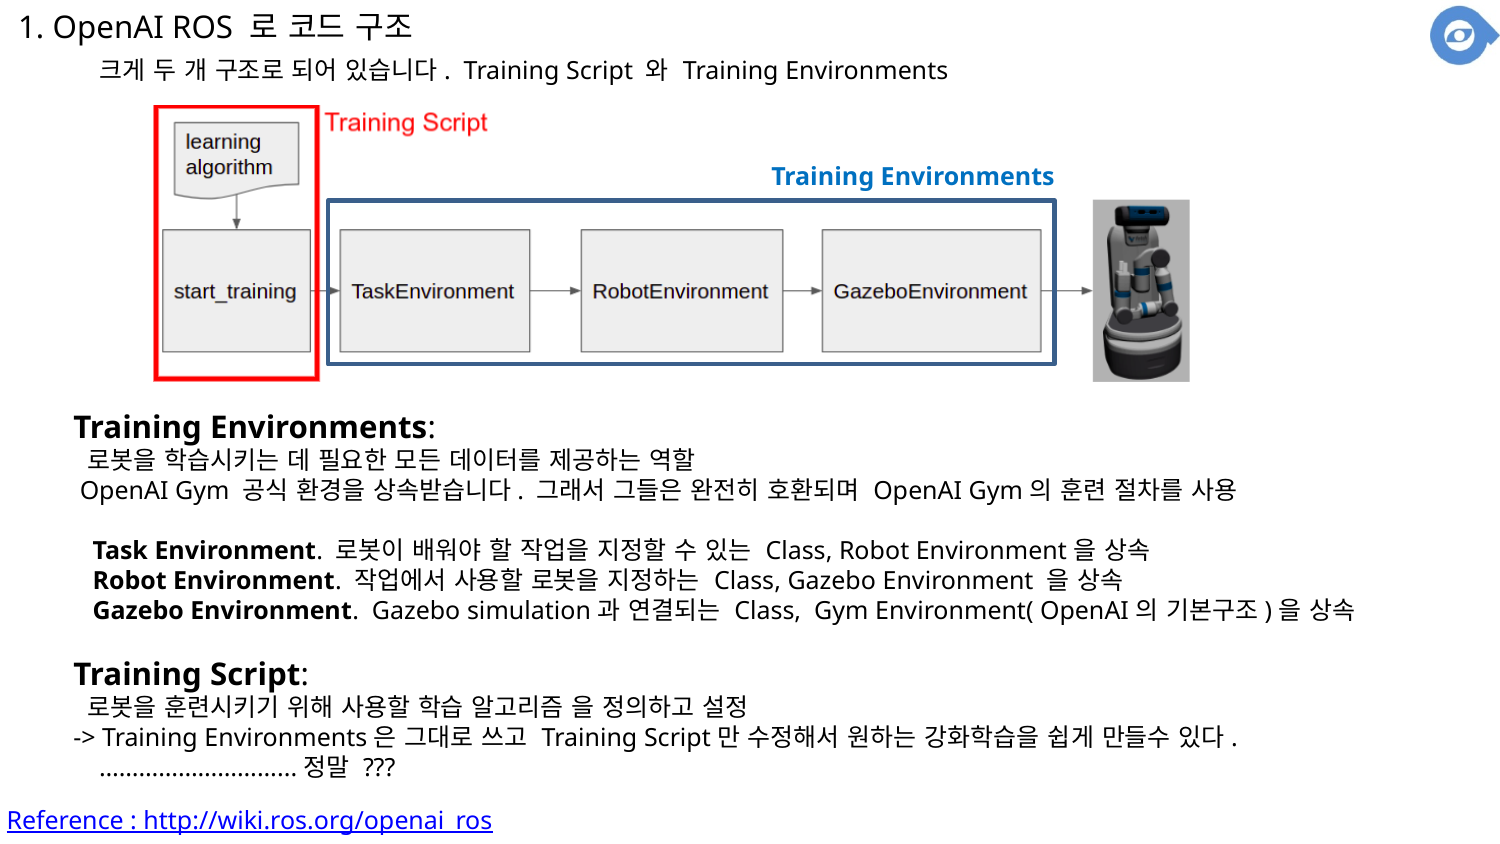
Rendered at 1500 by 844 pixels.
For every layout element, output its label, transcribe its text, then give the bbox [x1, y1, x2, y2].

text_box Training Environments: 로봇을 학습시키는 데 필요한 모든 데이터를 제공하는 역할 OpenAI Gym 공식 환경을 상속받습니다. 그래서 그들은 완전히 호환되며 OpenAI Gym의 훈련 절차를 사용 Task Environment. 로봇이 배워야 할 작업을 지정할 수 있는 Class, Robot Environment을 상속 Robot Environment. 작업에서 사용할 로봇을 지정하는 Class, Gazebo Environment 을 상속 Gazebo Environment. Gazebo simulation과 연결되는 Class, Gym Environment( OpenAI의 기본구조)을 상속 Training Script: 로봇을 훈련시키기 위해 사용할 학습 알고리즘 을 정의하고 설정 -> Training Environments은 그대로 쓰고 Training Script만 수정해서 원하는 강화학습을 쉽게 만들수 있다. ………………………...정말 ??? [58, 399, 1430, 789]
text_box 크게 두 개 구조로 되어 있습니다. Training Script 와 Training Environments [84, 46, 945, 92]
text_box 1. OpenAI ROS 로 코드 구조 [3, 0, 527, 53]
picture [152, 105, 1208, 387]
text_box Reference : http://wiki.ros.org/openai_ros [0, 796, 509, 844]
picture [1430, 0, 1500, 70]
